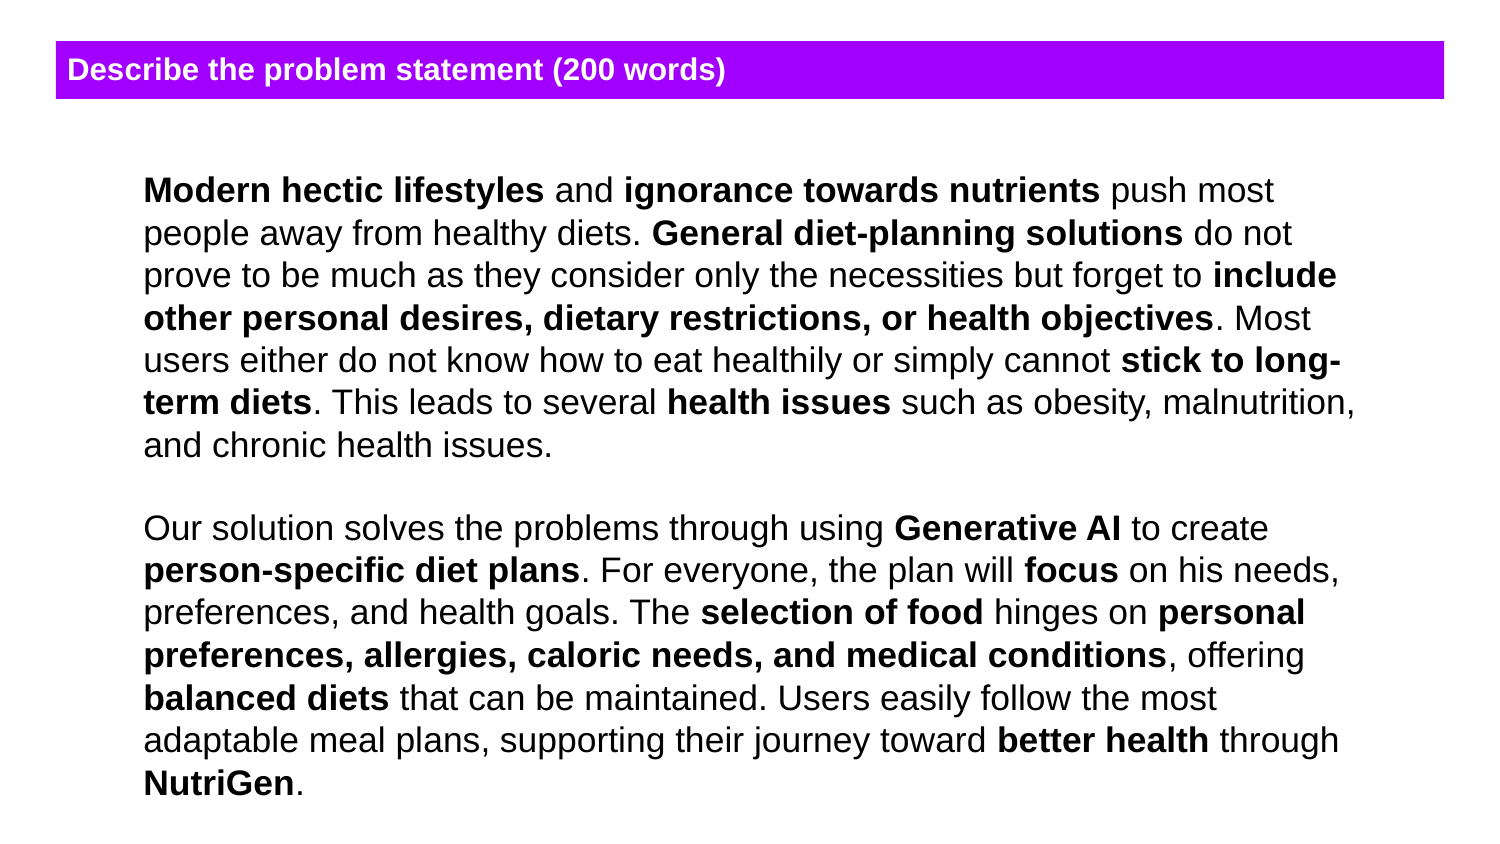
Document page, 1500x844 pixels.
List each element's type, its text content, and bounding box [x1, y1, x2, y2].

text_box Modern hectic lifestyles and ignorance towards nutrients push most people away from healthy diets. General diet-planning solutions do not prove to be much as they consider only the necessities but forget to include other personal desires, dietary restrictions, or health objectives. Most users either do not know how to eat healthily or simply cannot stick to long-term diets. This leads to several health issues such as obesity, malnutrition, and chronic health issues. Our solution solves the problems through using Generative AI to create person-specific diet plans. For everyone, the plan will focus on his needs, preferences, and health goals. The selection of food hinges on personal preferences, allergies, caloric needs, and medical conditions, offering balanced diets that can be maintained. Users easily follow the most adaptable meal plans, supporting their journey toward better health through NutriGen. [128, 152, 1372, 818]
title Describe the problem statement (200 words) [55, 41, 1445, 99]
